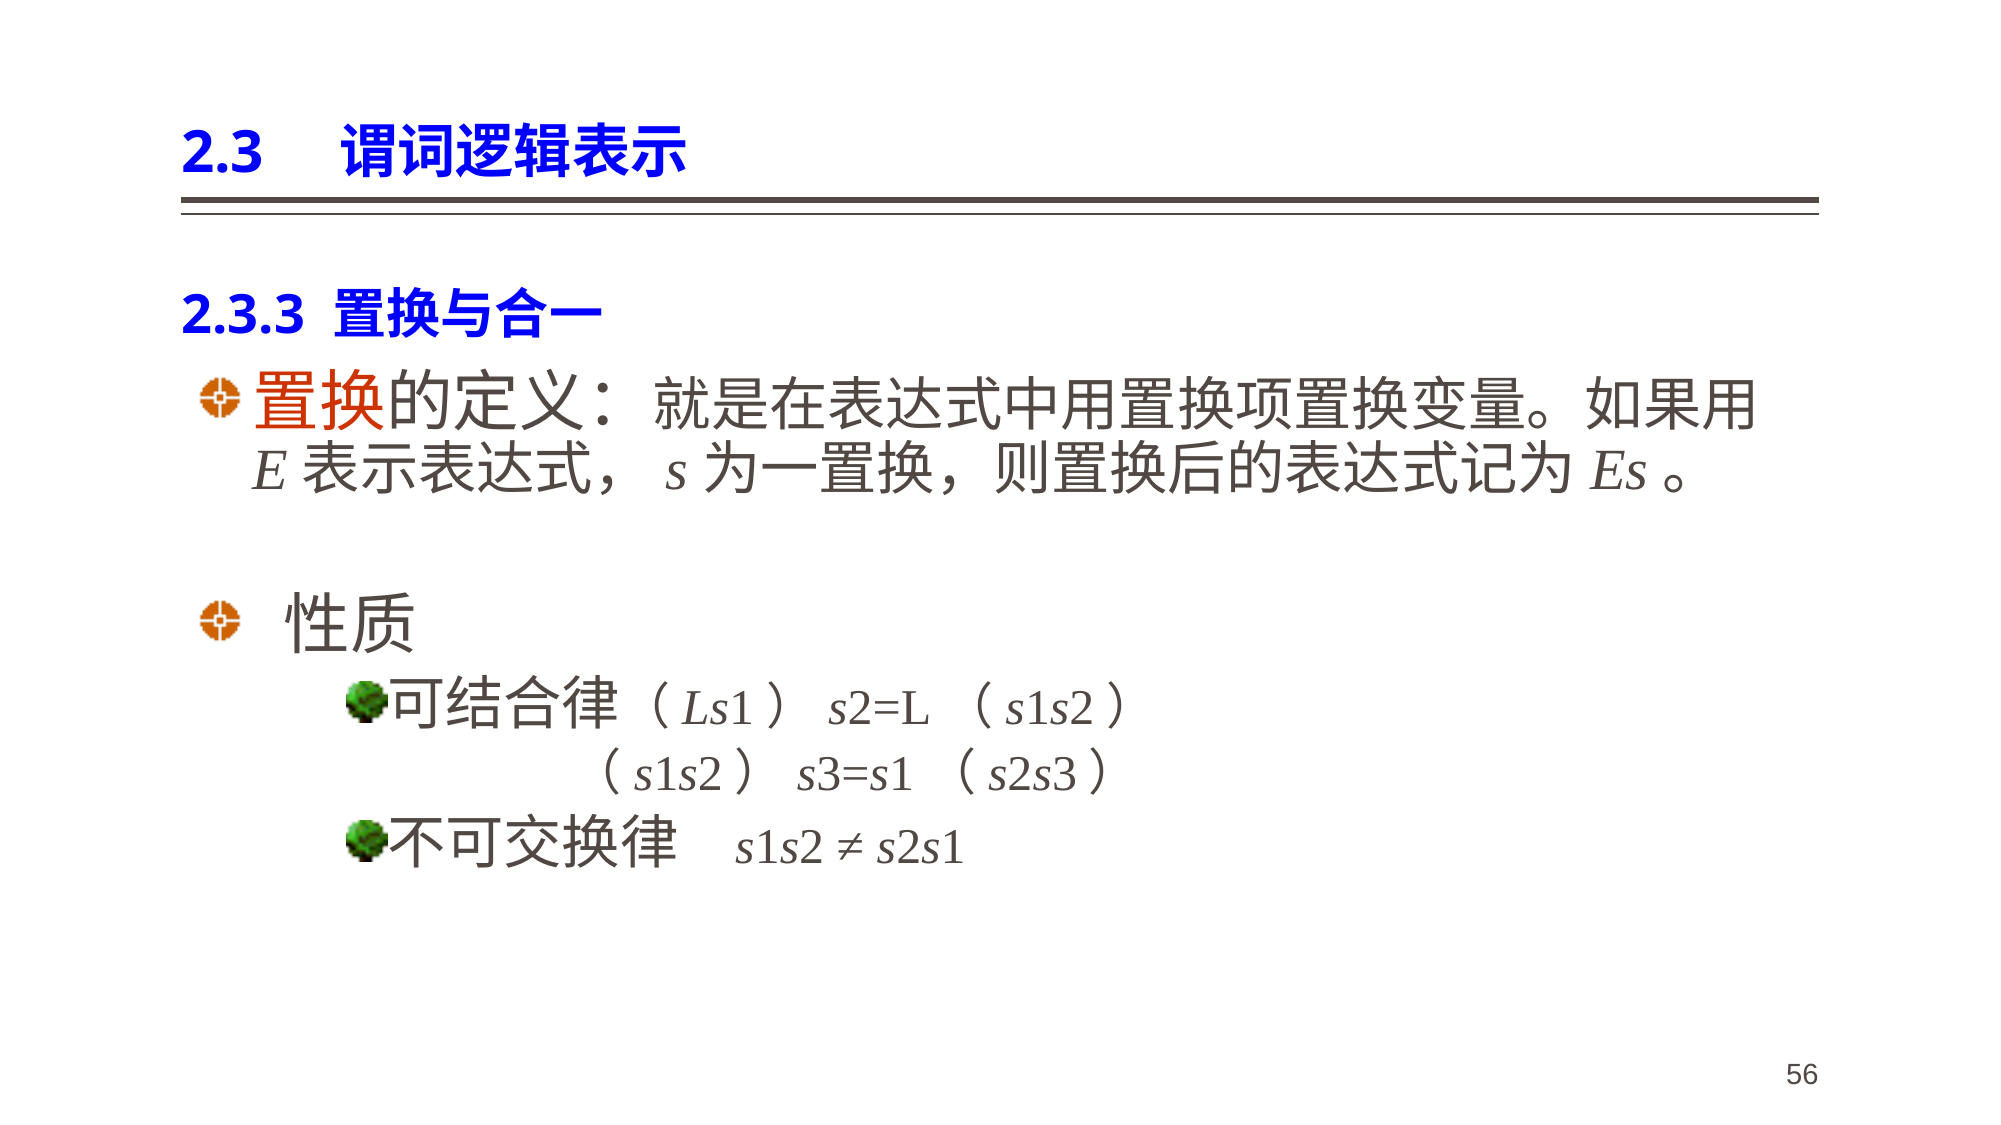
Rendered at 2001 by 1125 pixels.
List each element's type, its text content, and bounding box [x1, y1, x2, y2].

picture [346, 820, 388, 862]
list 2.3.3 置换与合一 [181, 239, 1819, 360]
picture [196, 599, 243, 646]
text_box 置换的定义：就是在表达式中用置换项置换变量。如果用E表示表达式，s为一置换，则置换后的表达式记为Es。 性质 可结合律（Ls1）s2=L（s1s2） （s1s2）s3=s1（s2s3） 不可交换律 s1s2 ≠ s2s1 [181, 360, 1819, 1061]
title 2.3 谓词逻辑表示 [181, 12, 1819, 193]
picture [346, 681, 388, 723]
slide_number 56 [1518, 1061, 1819, 1103]
picture [196, 376, 243, 423]
